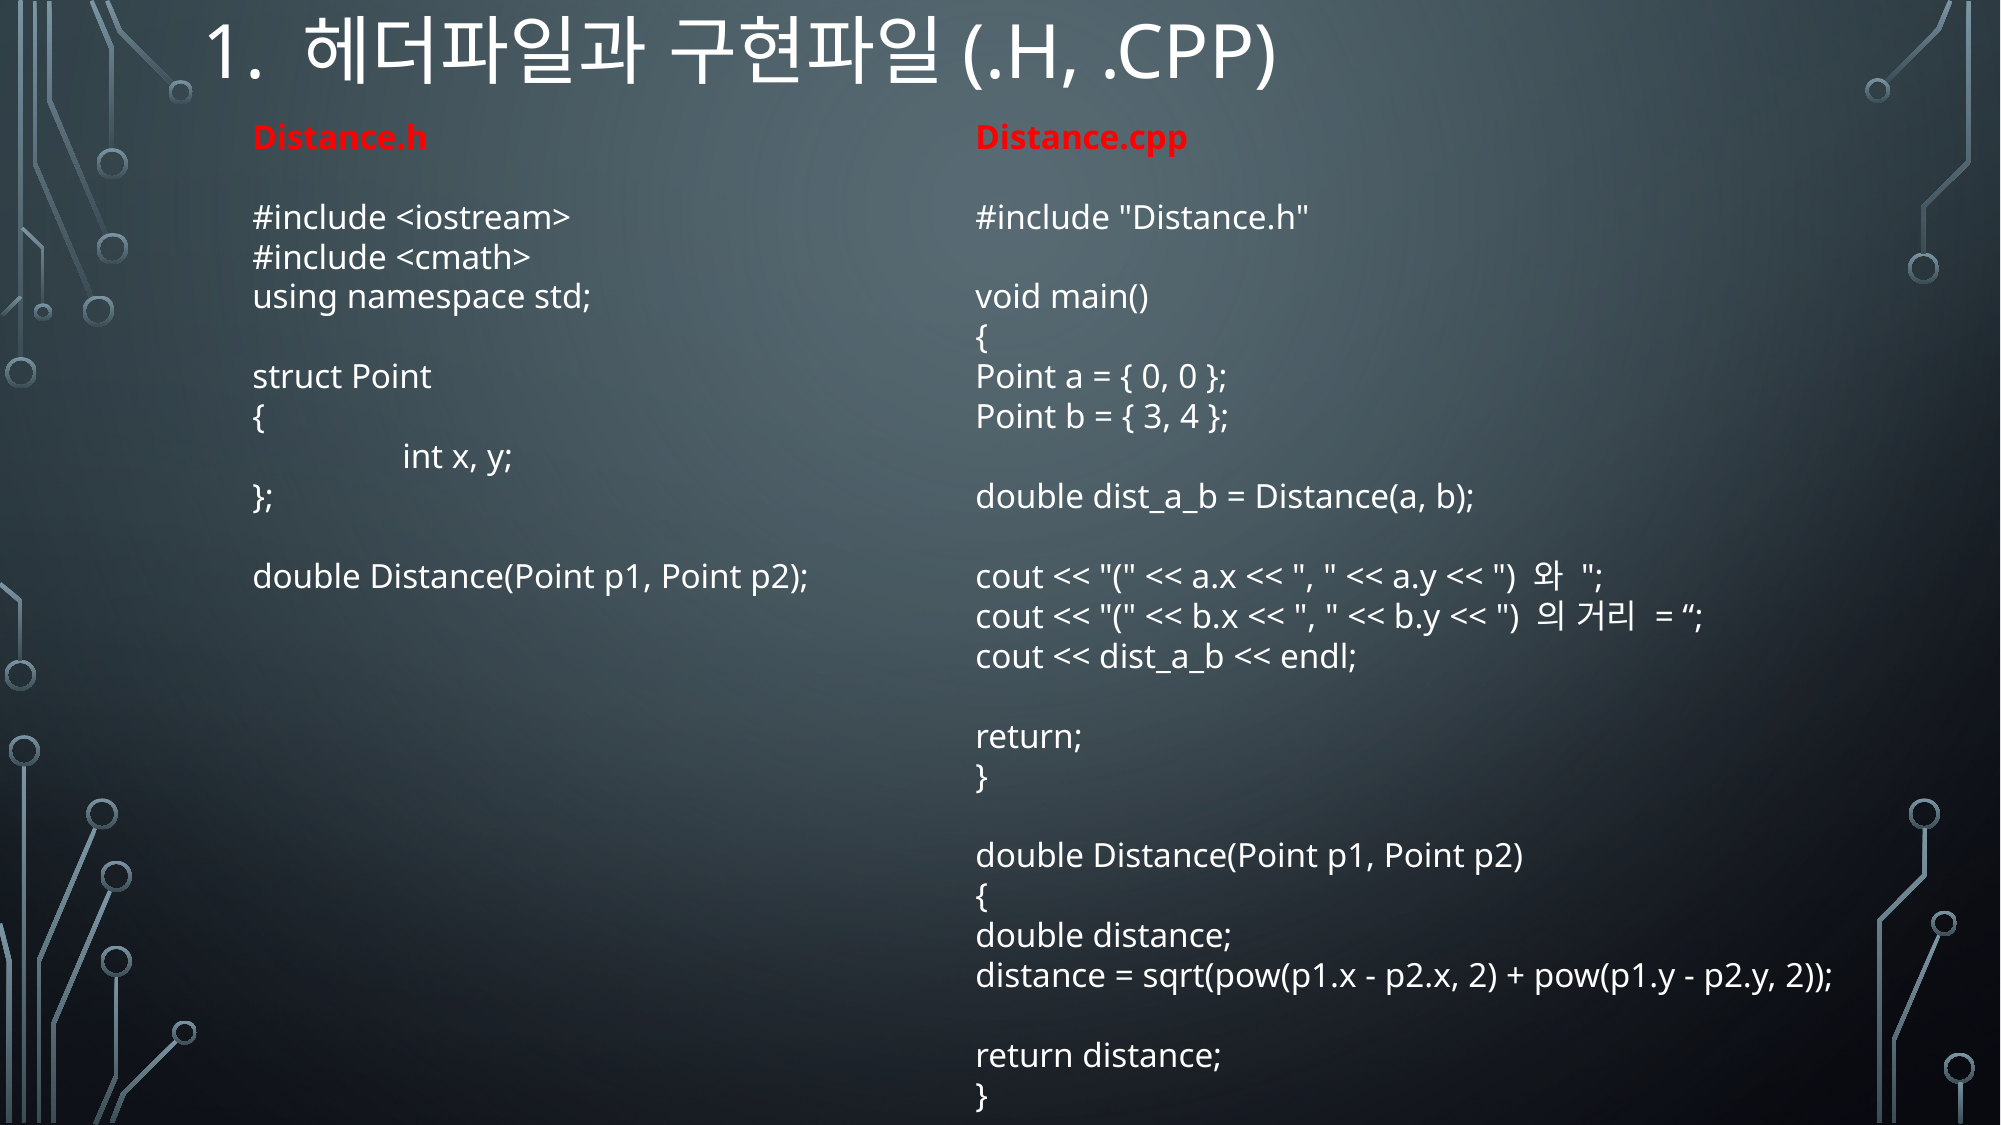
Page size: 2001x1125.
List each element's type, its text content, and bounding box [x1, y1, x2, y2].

text_box Distance.h #include <iostream> #include <cmath> using namespace std; struct Point { int x, y; }; double Distance(Point p1, Point p2); [237, 108, 825, 603]
title 1. 헤더파일과 구현파일(.h, .cpp) [187, 0, 1813, 109]
text_box Distance.cpp #include "Distance.h" void main() { Point a = { 0, 0 }; Point b = { 3, 4 }; double dist_a_b = Distance(a, b); cout << "(" << a.x << ", " << a.y << ") 와 "; cout << "(" << b.x << ", " << b.y << ") 의 거리 = “; cout << dist_a_b << endl; return; } double Distance(Point p1, Point p2) { double distance; distance = sqrt(pow(p1.x - p2.x, 2) + pow(p1.y - p2.y, 2)); return distance; } [960, 108, 1850, 1122]
